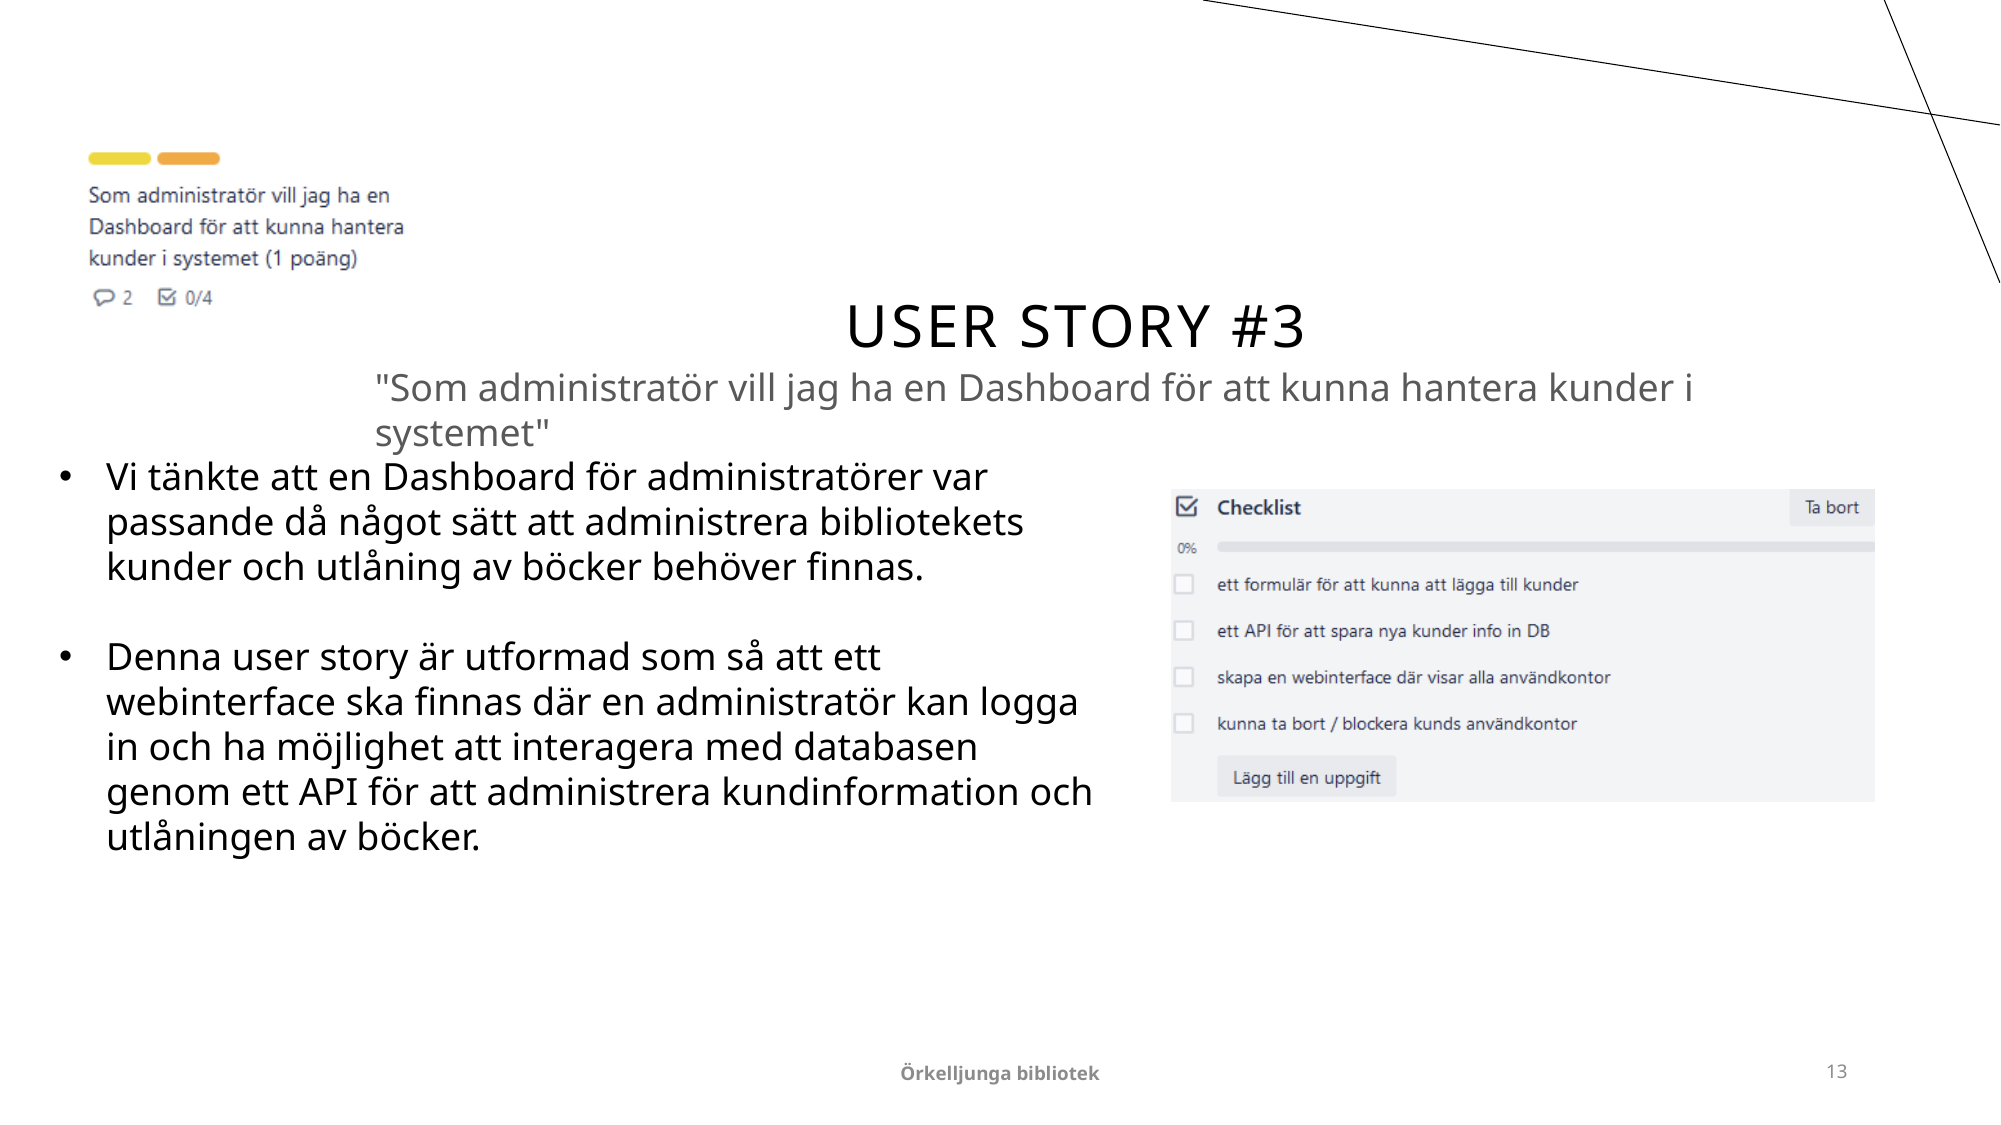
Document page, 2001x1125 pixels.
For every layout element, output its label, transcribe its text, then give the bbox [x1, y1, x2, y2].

picture [81, 140, 475, 316]
text_box "Som administratör vill jag ha en Dashboard för att kunna hantera kunder i systemet" [359, 356, 1795, 462]
title User story #3 [515, 255, 1637, 356]
text_box Vi tänkte att en Dashboard för administratörer var passande då något sätt att administrera bibliotekets kunder och utlåning av böcker behöver finnas. Denna user story är utformad som så att ett webinterface ska finnas där en administratör kan logga in och ha möjlighet att interagera med databasen genom ett API för att administrera kundinformation och utlåningen av böcker. [44, 445, 1123, 956]
slide_number 13 [1412, 1042, 1863, 1103]
footer Örkelljunga bibliotek [662, 1042, 1338, 1103]
picture [1171, 489, 1875, 802]
